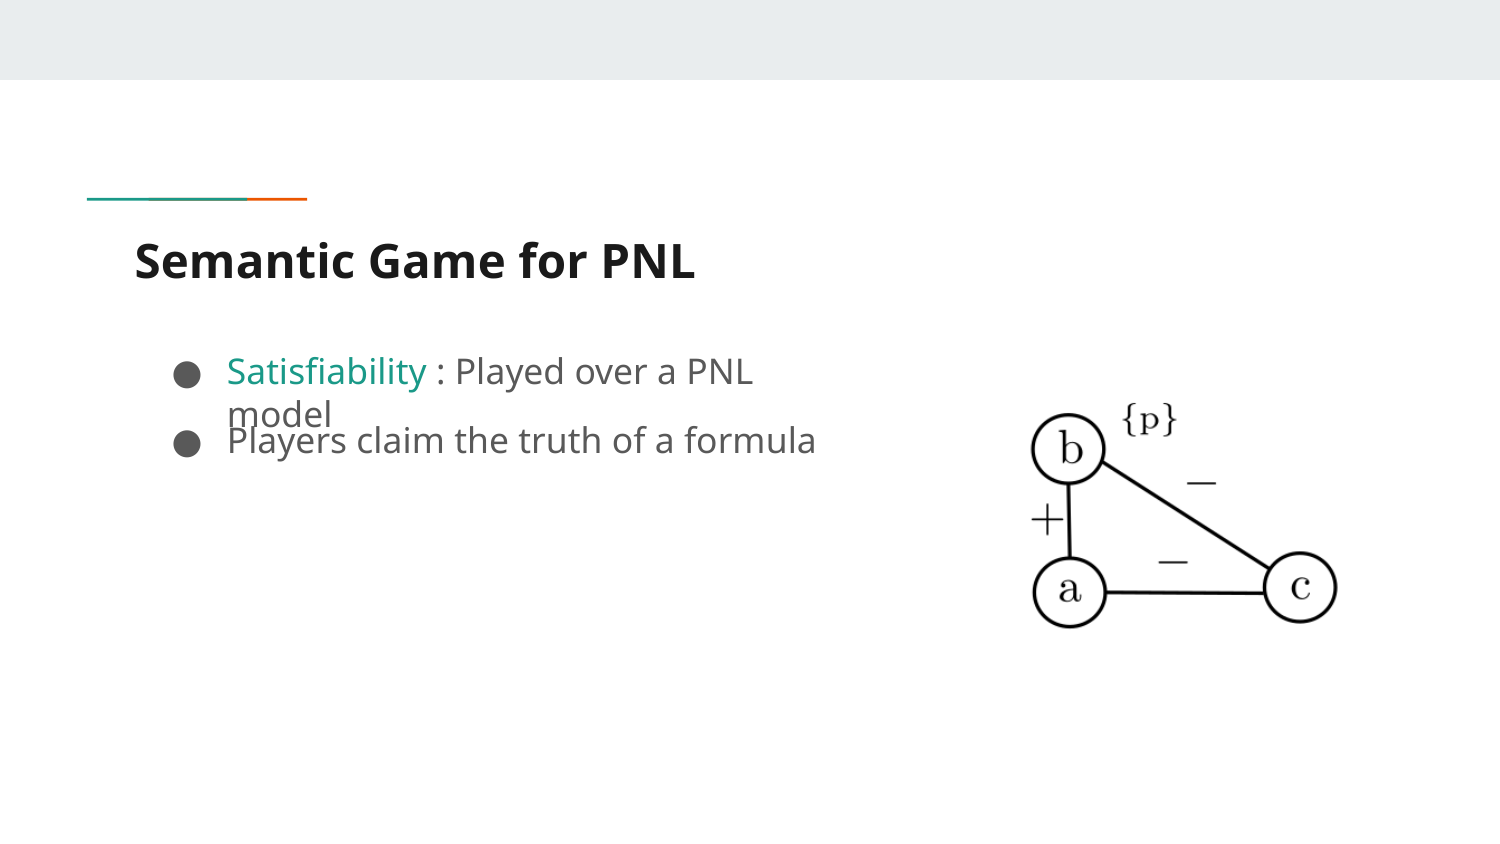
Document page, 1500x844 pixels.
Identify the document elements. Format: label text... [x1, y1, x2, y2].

title Semantic Game for PNL [119, 216, 1381, 305]
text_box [136, 334, 1359, 653]
